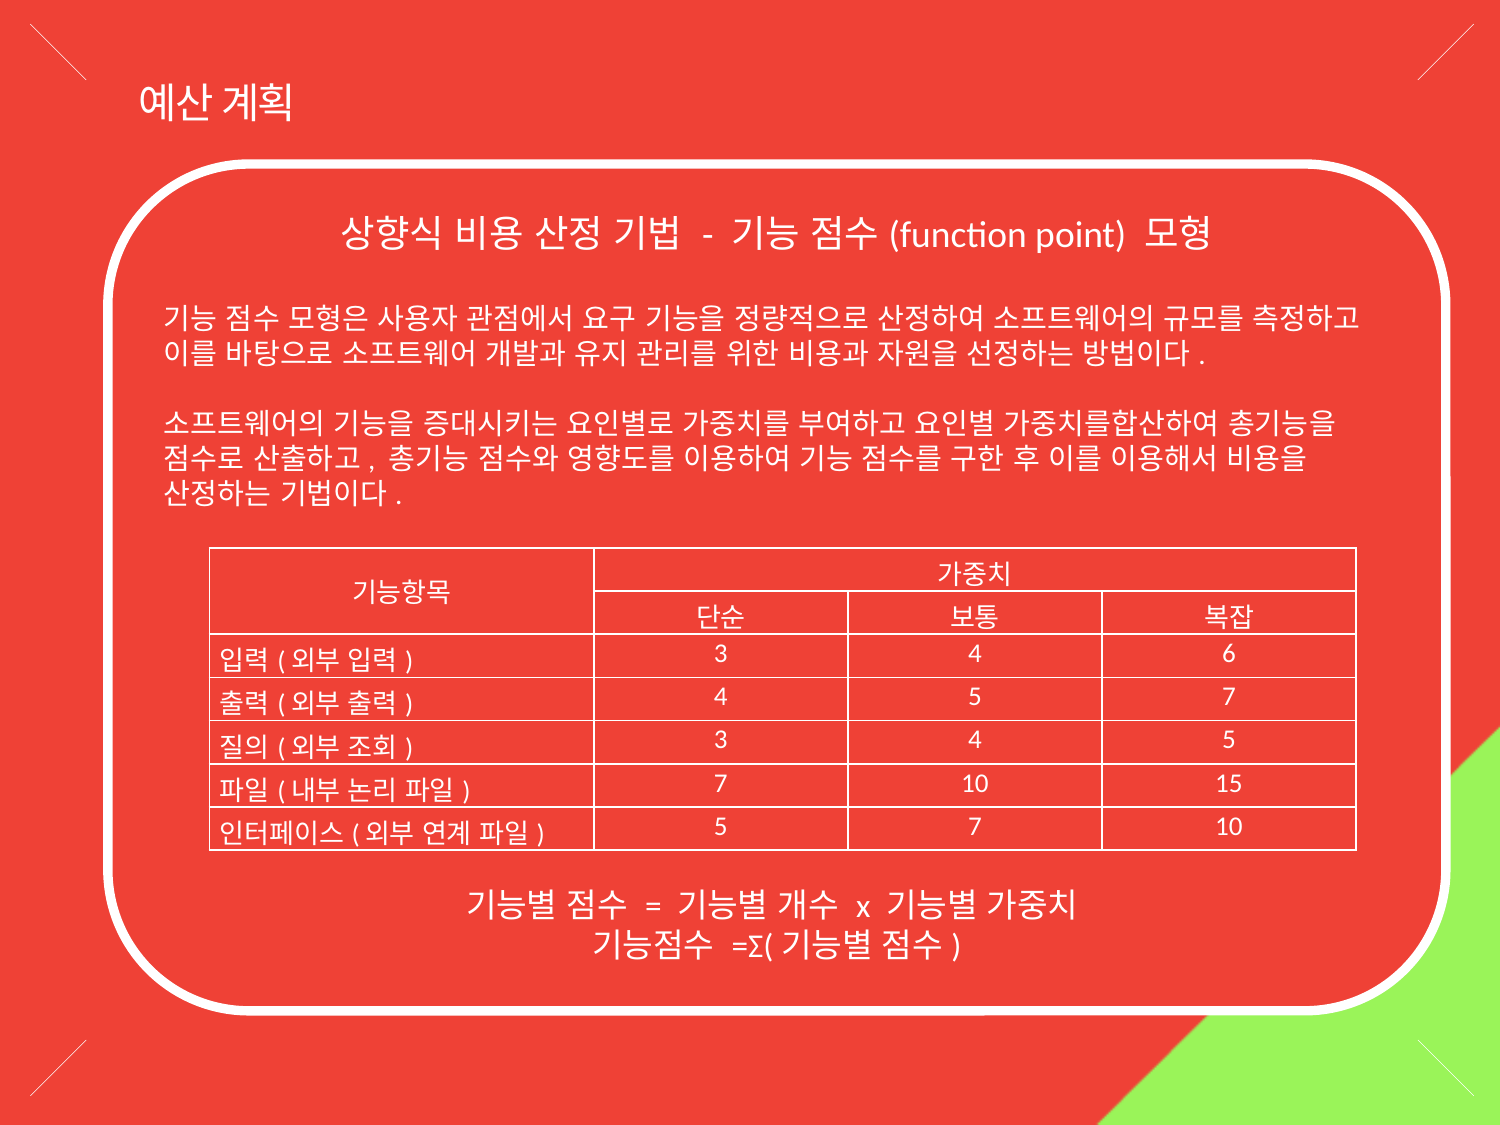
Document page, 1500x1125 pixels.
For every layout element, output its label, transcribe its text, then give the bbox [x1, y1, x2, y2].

table_cell 파일(내부 논리 파일) [210, 765, 593, 806]
table_cell 10 [1103, 808, 1355, 849]
table_cell 7 [1103, 678, 1355, 720]
table_cell 단순 [595, 592, 847, 633]
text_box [30, 1039, 1474, 1096]
table_cell 5 [1103, 721, 1355, 763]
table_header 가중치 [595, 549, 1355, 590]
table_cell 7 [595, 765, 847, 806]
table_cell 4 [595, 678, 847, 720]
table_cell 입력(외부 입력) [210, 635, 593, 677]
table_cell 인터페이스(외부 연계 파일) [210, 808, 593, 849]
table_cell 3 [595, 635, 847, 677]
table_cell 보통 [849, 592, 1101, 633]
table_cell 출력(외부 출력) [210, 678, 593, 720]
table_cell 3 [595, 721, 847, 763]
table_cell 7 [849, 808, 1101, 849]
table_cell 질의(외부 조회) [210, 721, 593, 763]
table_cell 복잡 [1103, 592, 1355, 633]
table_cell 4 [849, 721, 1101, 763]
table_cell 4 [849, 635, 1101, 677]
table_cell 6 [1103, 635, 1355, 677]
table_cell 10 [849, 765, 1101, 806]
table_cell 5 [849, 678, 1101, 720]
text_box 상향식 비용 산정 기법 - 기능 점수(function point) 모형 기능 점수 모형은 사용자 관점에서 요구 기능을 정량적으로 산정하여 소프트웨어의 규모를 측정하고 이를 바탕으로 소프트웨어 개발과 유지 관리를 위한 비용과 자원을 선정하는 방법이다. 소프트웨어의 기능을 증대시키는 요인별로 가중치를 부여하고 요인별 가중치를합산하여 총기능을 점수로 산출하고, 총기능 점수와 영향도를 이용하여 기능 점수를 구한 후 이를 이용해서 비용을 산정하는 기법이다. 기능별 점수 = 기능별 개수 x 기능별 가중치 기능점수 =Σ(기능별 점수) [106, 162, 1447, 1012]
table_header 기능항목 [210, 549, 593, 633]
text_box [30, 24, 1474, 80]
text_box 예산 계획 [123, 80, 991, 135]
table_cell 15 [1103, 765, 1355, 806]
table_cell 5 [595, 808, 847, 849]
picture [0, 0, 1500, 1125]
